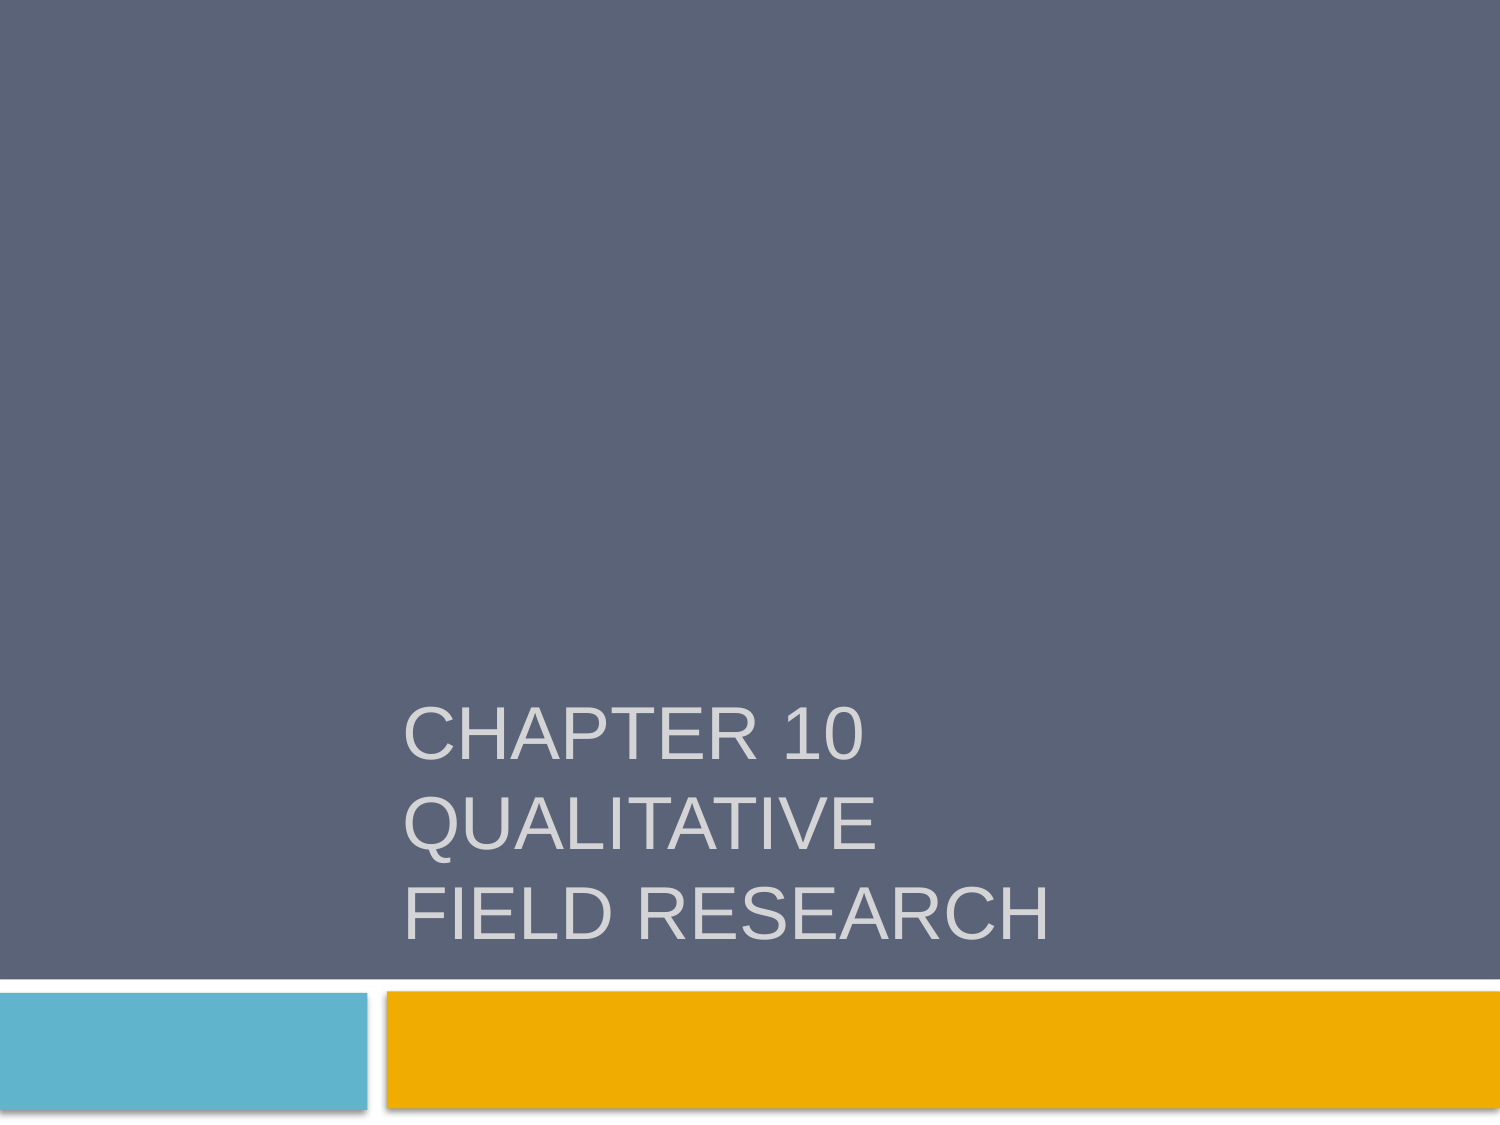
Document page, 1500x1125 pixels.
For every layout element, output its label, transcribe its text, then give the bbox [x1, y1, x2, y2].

title CHAPTER 10 qualitative field research [387, 662, 1451, 963]
